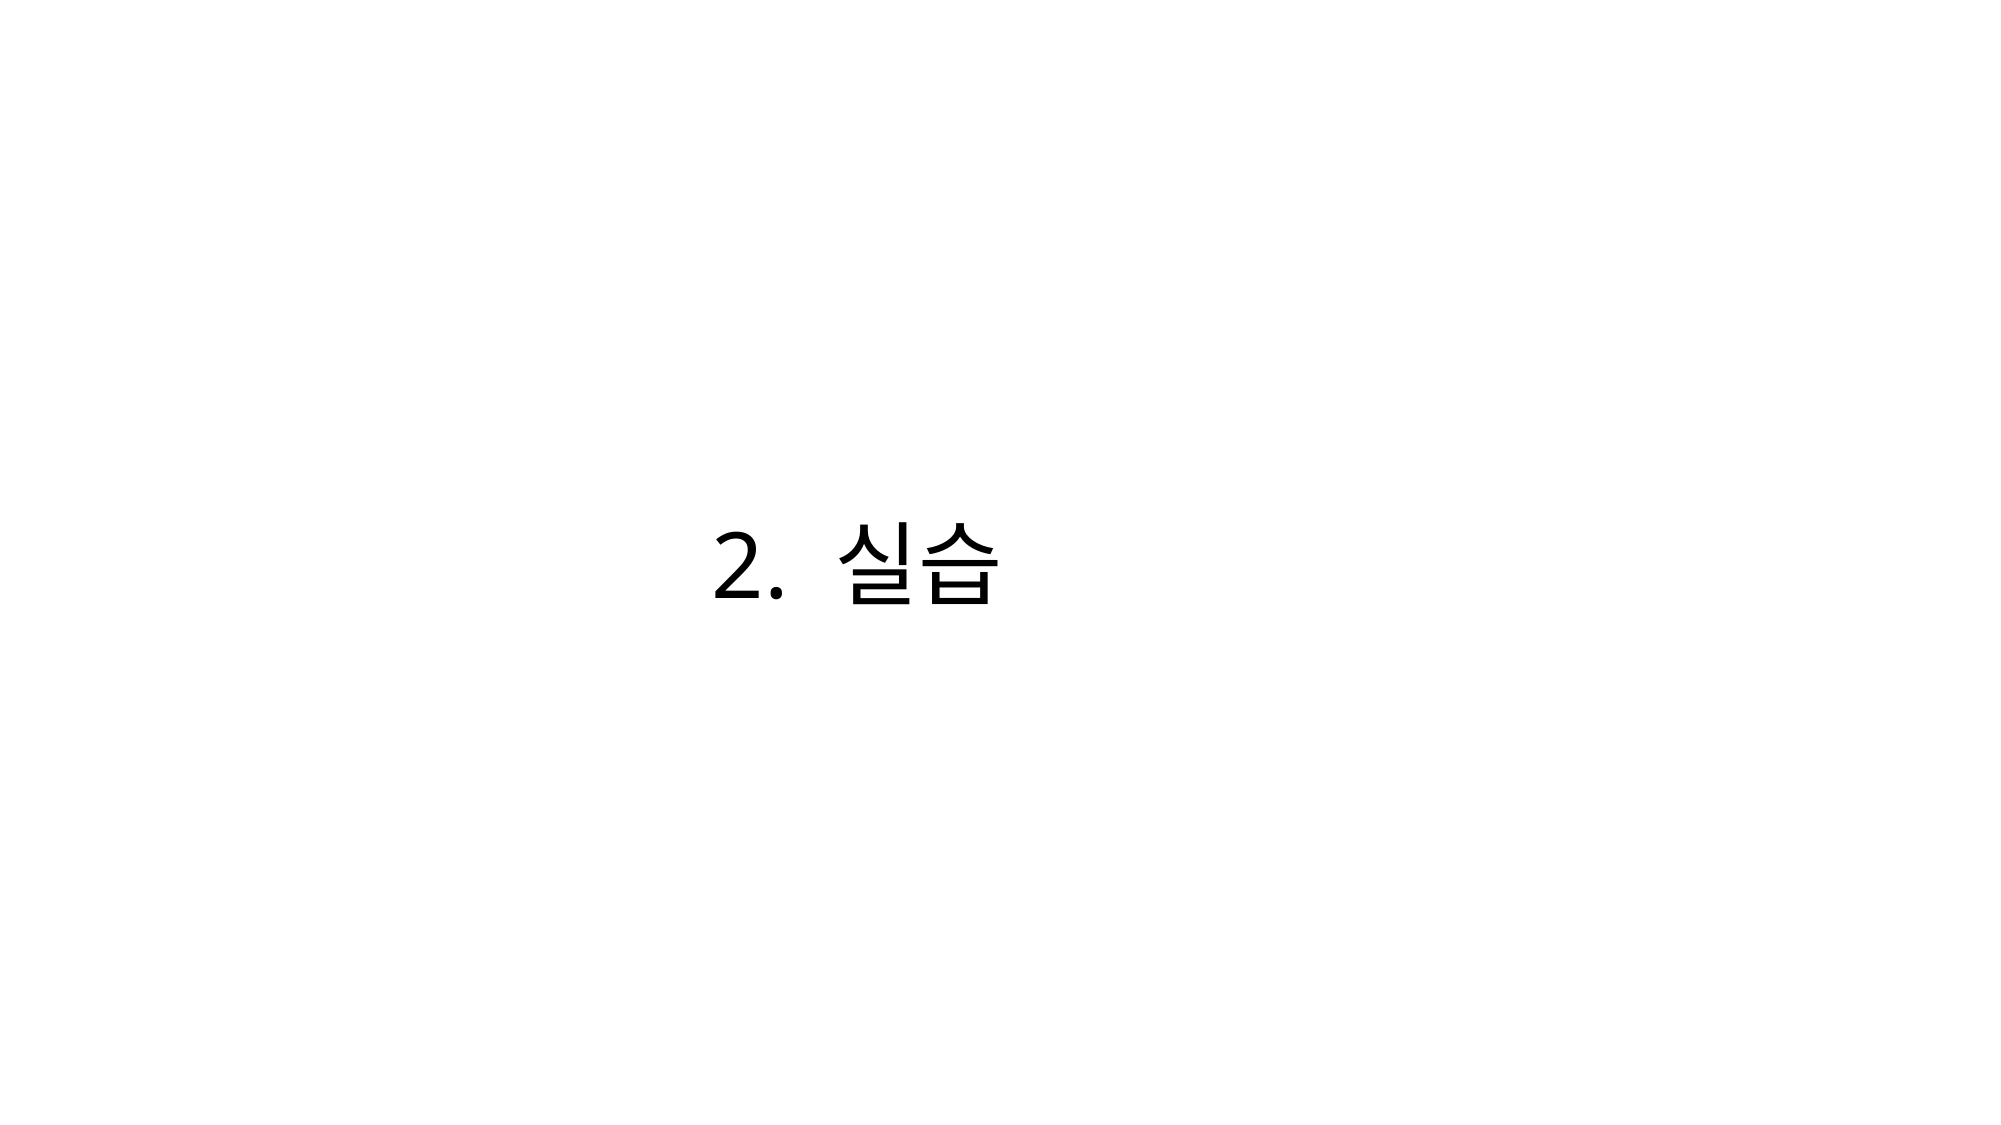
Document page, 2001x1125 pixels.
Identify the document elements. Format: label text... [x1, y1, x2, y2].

title 2. 실습 [696, 459, 2000, 678]
